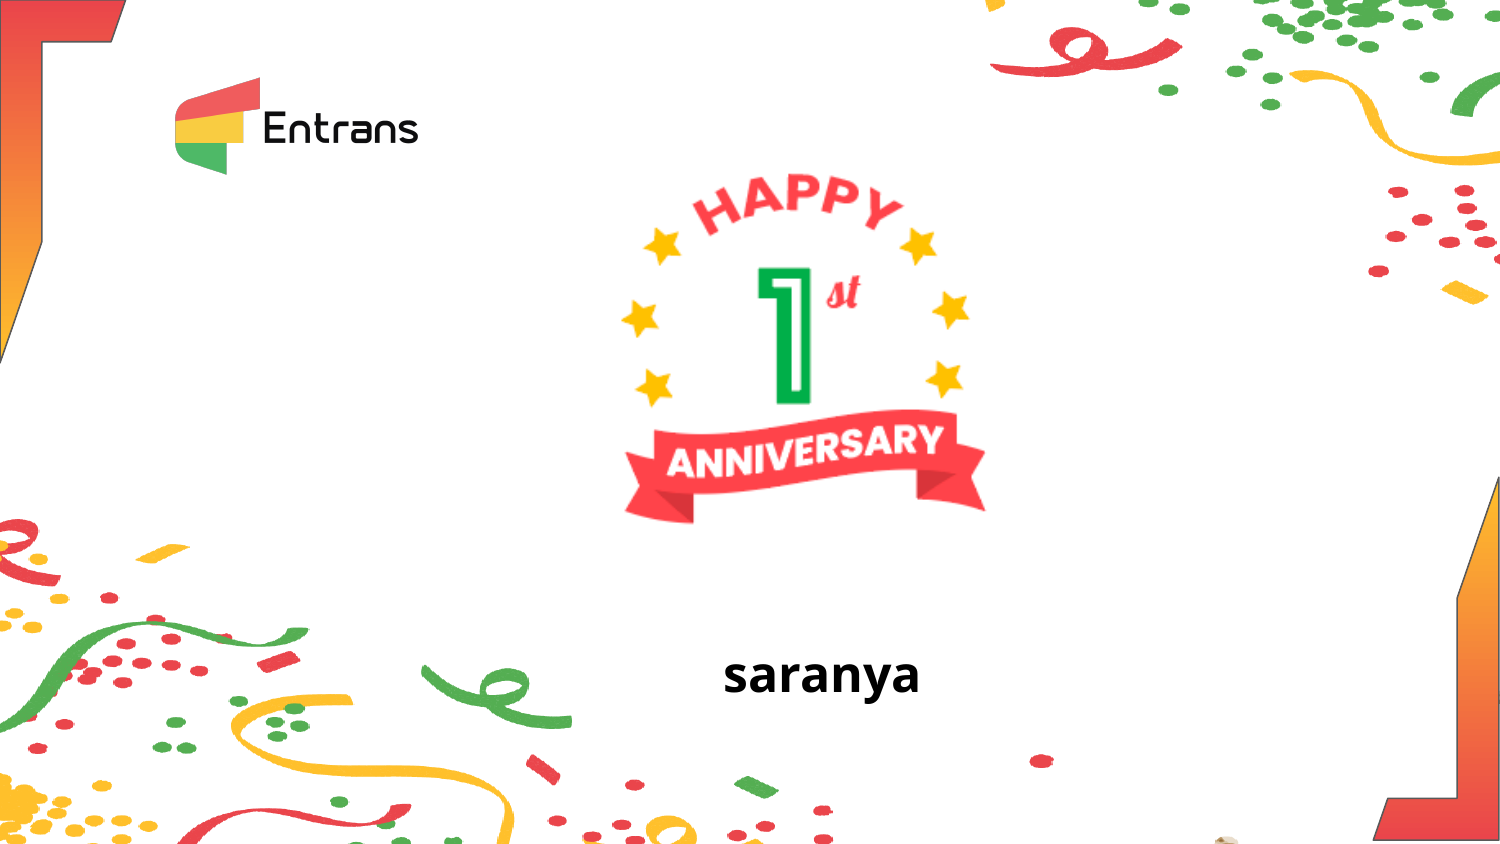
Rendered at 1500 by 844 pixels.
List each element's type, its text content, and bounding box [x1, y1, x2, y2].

text_box [1373, 477, 1499, 841]
text_box saranya [562, 635, 1084, 711]
picture [0, 0, 1500, 844]
text_box [0, 0, 126, 363]
